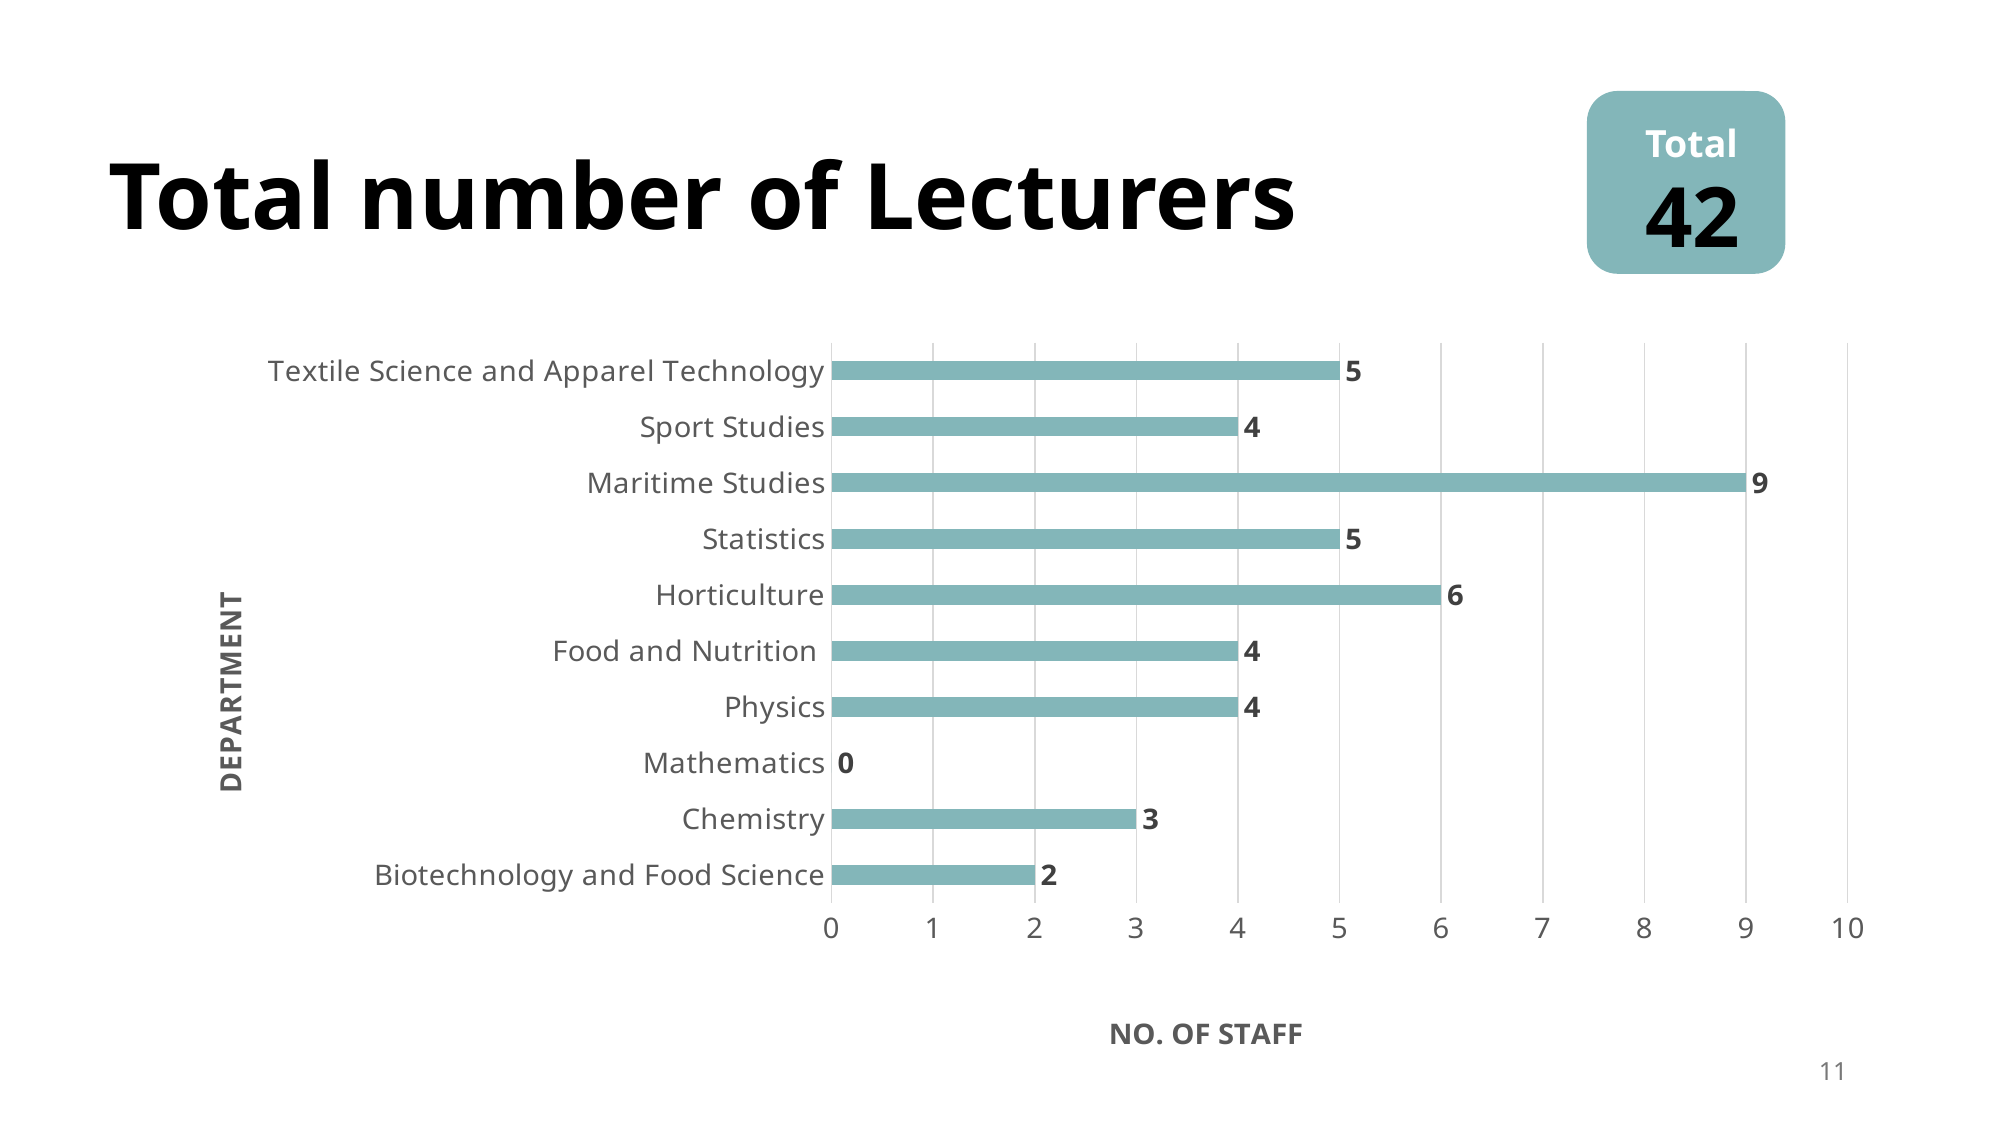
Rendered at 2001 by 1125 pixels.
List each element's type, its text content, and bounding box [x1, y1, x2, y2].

chart [147, 327, 1901, 1063]
slide_number 11 [1412, 1063, 1863, 1103]
text_box Total 42 [1630, 112, 1811, 272]
text_box [1585, 89, 1786, 276]
title Total number of Lecturers [93, 91, 1562, 309]
